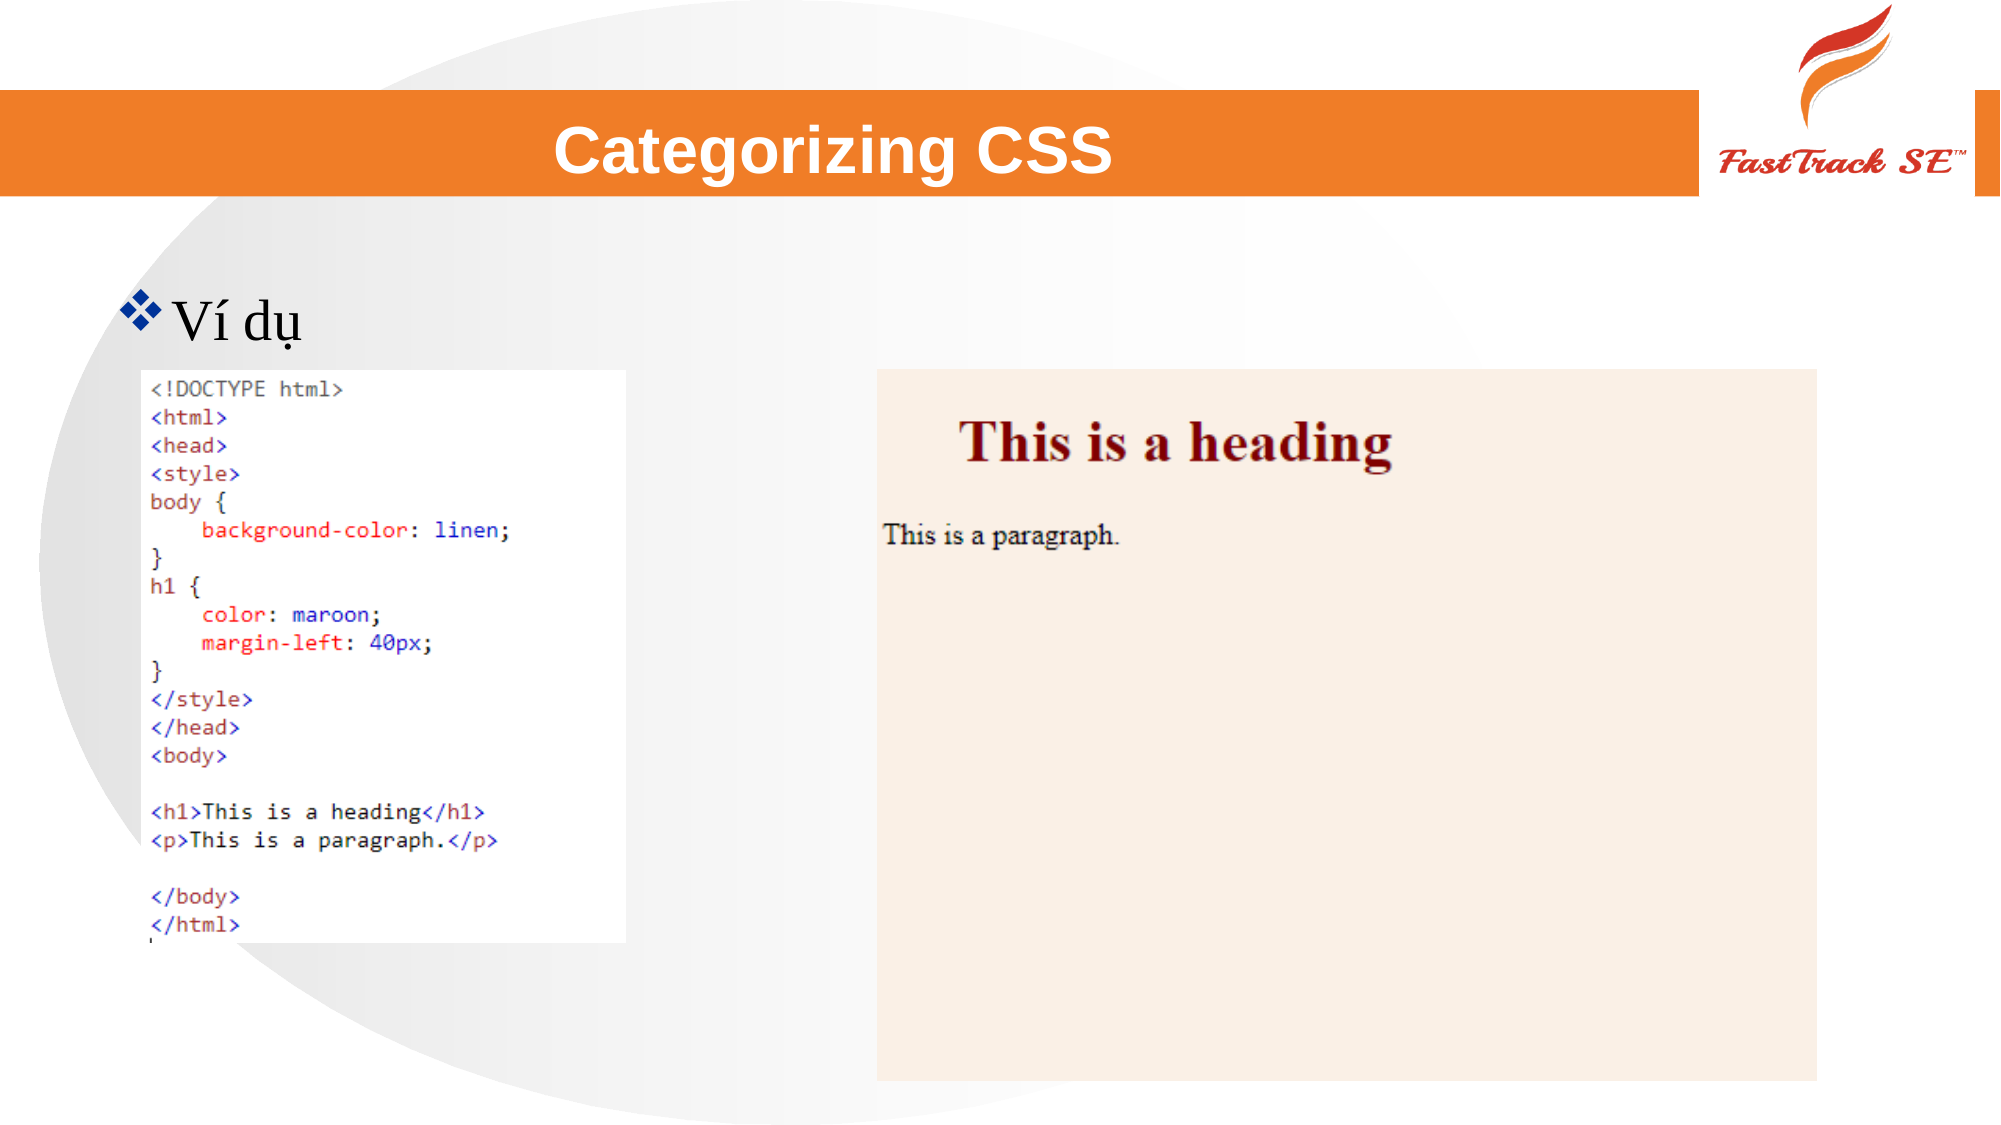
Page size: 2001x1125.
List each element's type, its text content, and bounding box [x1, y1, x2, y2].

title Categorizing CSS [102, 99, 1567, 194]
list Ví dụ [99, 275, 1909, 1038]
picture [1700, 0, 1975, 192]
picture [877, 369, 1817, 1081]
picture [141, 370, 626, 943]
